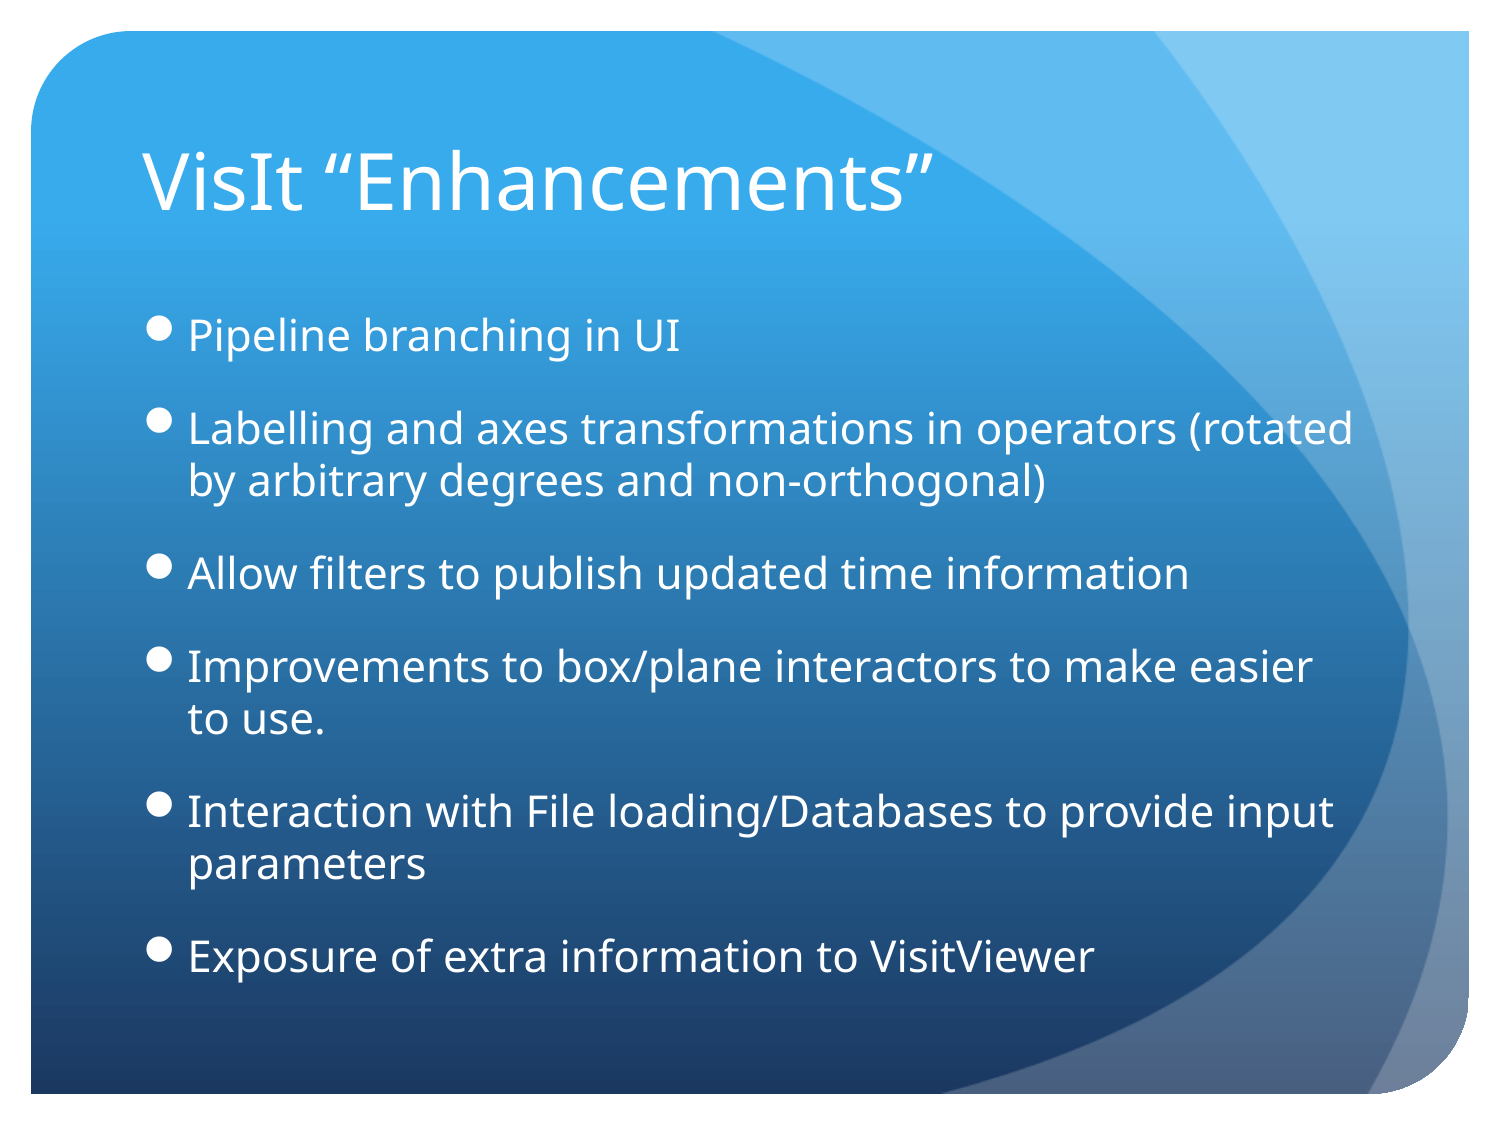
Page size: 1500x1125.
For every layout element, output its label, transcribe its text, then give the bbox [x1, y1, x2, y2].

title VisIt “Enhancements” [127, 62, 1372, 234]
list Pipeline branching in UI Labelling and axes transformations in operators (rotated by arbitrary degrees and non-orthogonal) Allow filters to publish updated time information Improvements to box/plane interactors to make easier to use. Interaction with File loading/Databases to provide input parameters Exposure of extra information to VisitViewer [127, 299, 1372, 991]
picture [24, 30, 1473, 1094]
